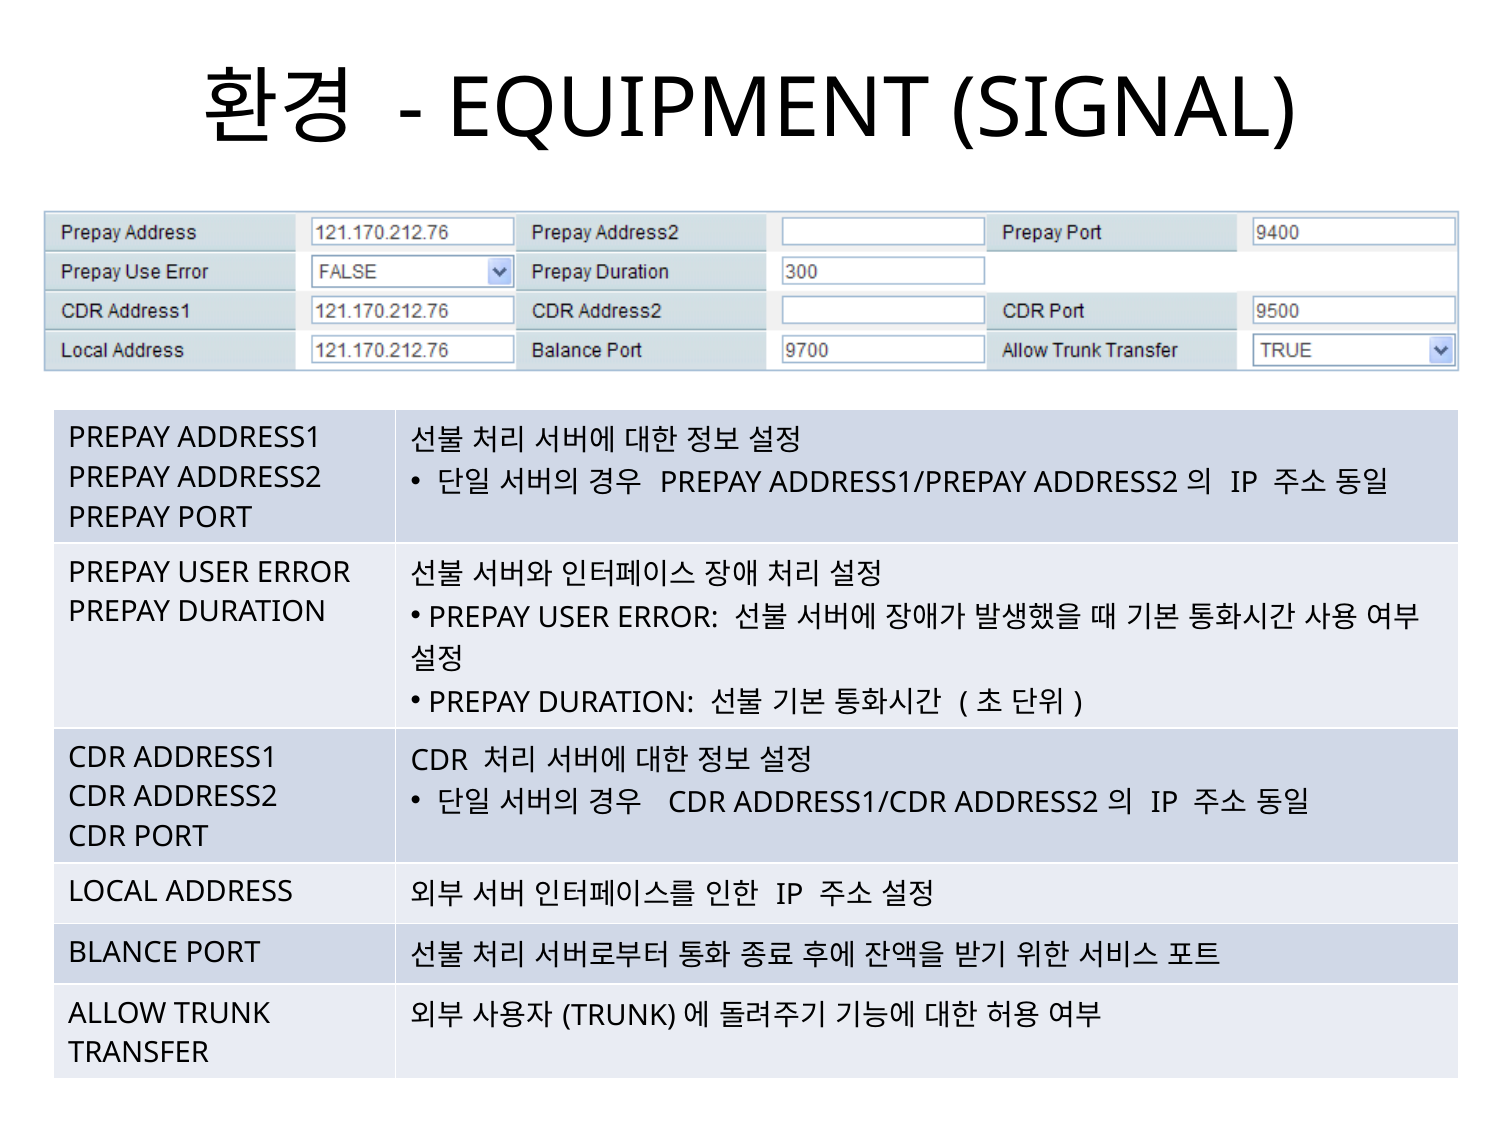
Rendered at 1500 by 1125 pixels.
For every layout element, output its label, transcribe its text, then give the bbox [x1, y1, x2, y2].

table_cell 선불 서버와 인터페이스 장애 처리 설정 PREPAY USER ERROR: 선불 서버에 장애가 발생했을 때 기본 통화시간 사용 여부 설정 PREPAY DURATION: 선불 기본 통화시간 (초 단위) [396, 544, 1458, 727]
table_cell PREPAY USER ERROR PREPAY DURATION [54, 544, 395, 727]
table_cell CDR ADDRESS1 CDR ADDRESS2 CDR PORT [54, 729, 395, 862]
table_cell 외부 사용자(TRUNK)에 돌려주기 기능에 대한 허용 여부 [396, 985, 1458, 1078]
table_header 선불 처리 서버에 대한 정보 설정 단일 서버의 경우 PREPAY ADDRESS1/PREPAY ADDRESS2의 IP 주소 동일 [396, 410, 1458, 542]
table_header PREPAY ADDRESS1 PREPAY ADDRESS2 PREPAY PORT [54, 410, 395, 542]
table_cell 외부 서버 인터페이스를 인한 IP 주소 설정 [396, 864, 1458, 923]
table_cell 선불 처리 서버로부터 통화 종료 후에 잔액을 받기 위한 서비스 포트 [396, 924, 1458, 983]
table_cell CDR 처리 서버에 대한 정보 설정 단일 서버의 경우 CDR ADDRESS1/CDR ADDRESS2의 IP 주소 동일 [396, 729, 1458, 862]
picture [41, 207, 1464, 373]
table_cell ALLOW TRUNK TRANSFER [54, 985, 395, 1078]
table_cell BLANCE PORT [54, 924, 395, 983]
title 환경 - EQUIPMENT (SIGNAL) [75, 45, 1425, 161]
table_cell LOCAL ADDRESS [54, 864, 395, 923]
